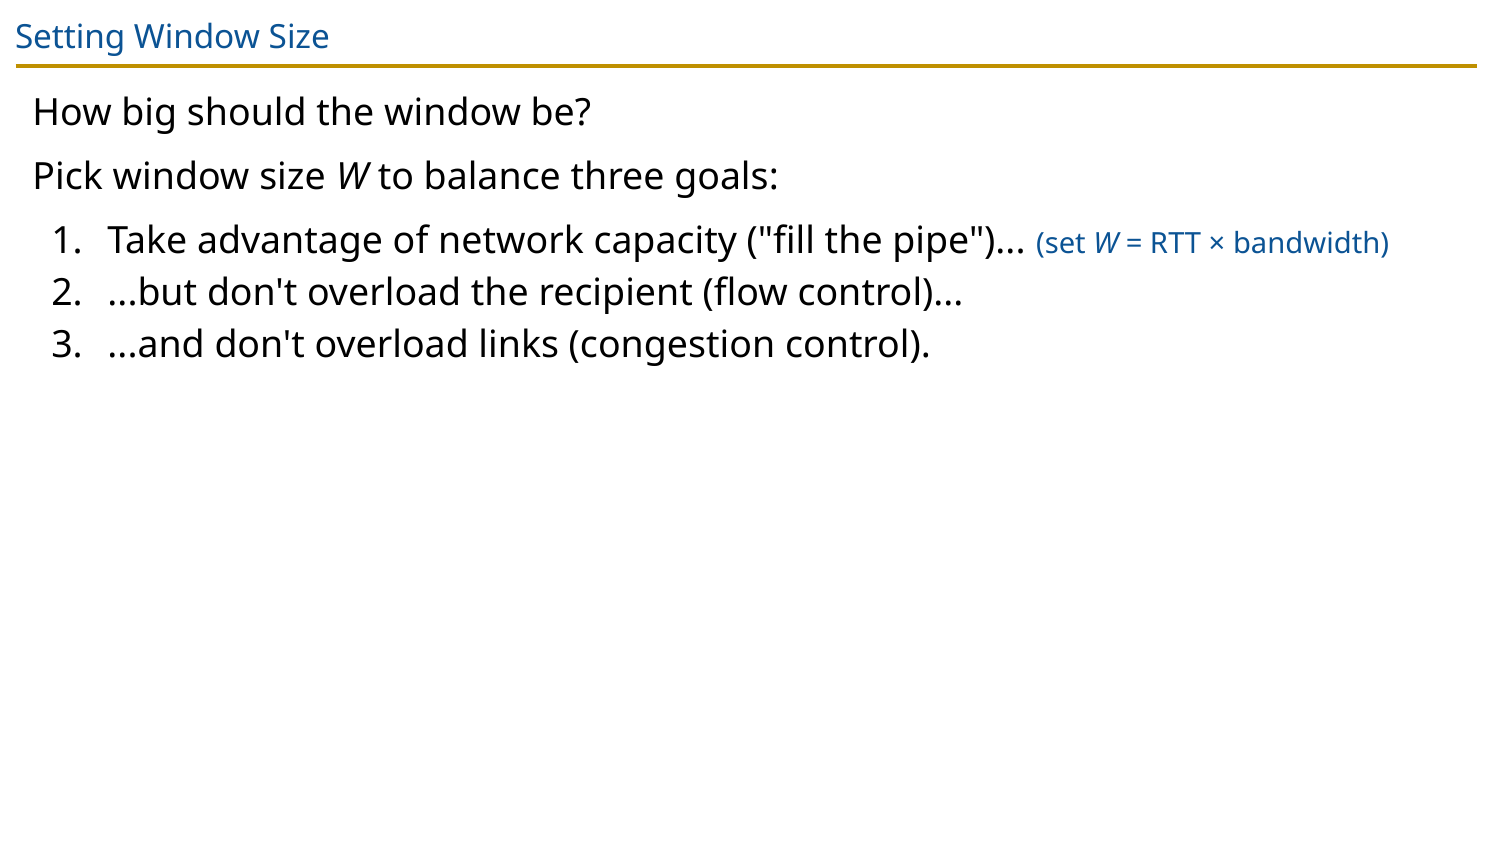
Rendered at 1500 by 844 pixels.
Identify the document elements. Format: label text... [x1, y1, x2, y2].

title Setting Window Size [0, 0, 1398, 65]
list How big should the window be? Pick window size W to balance three goals: Take advantage of network capacity ("fill the pipe")... (set W = RTT × bandwidth) ...but don't overload the recipient (flow control)... ...and don't overload links (congestion control). [17, 65, 1480, 810]
